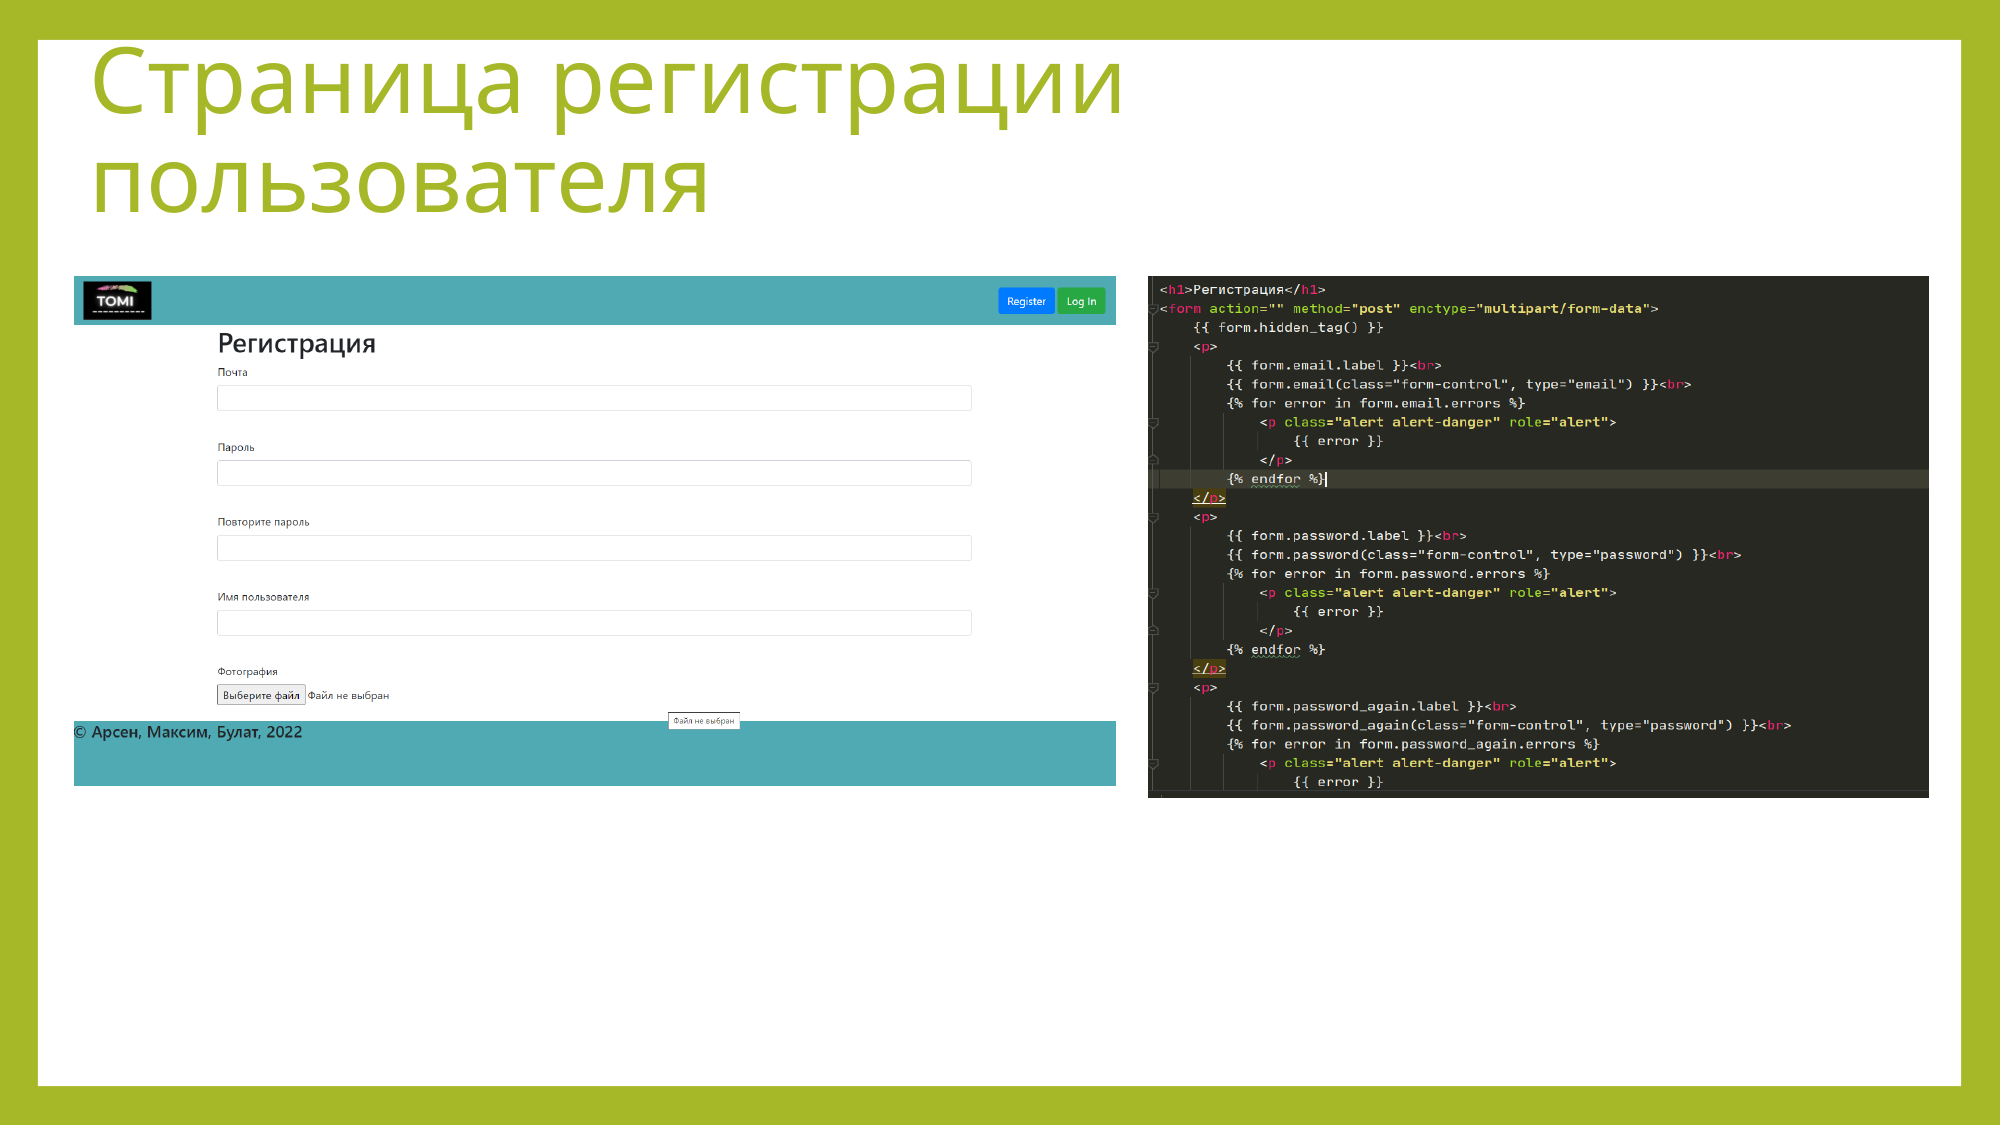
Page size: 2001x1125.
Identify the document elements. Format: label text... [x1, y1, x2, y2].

title Страница регистрации пользователя [74, 62, 1695, 204]
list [73, 275, 1117, 786]
picture [1148, 275, 1930, 796]
